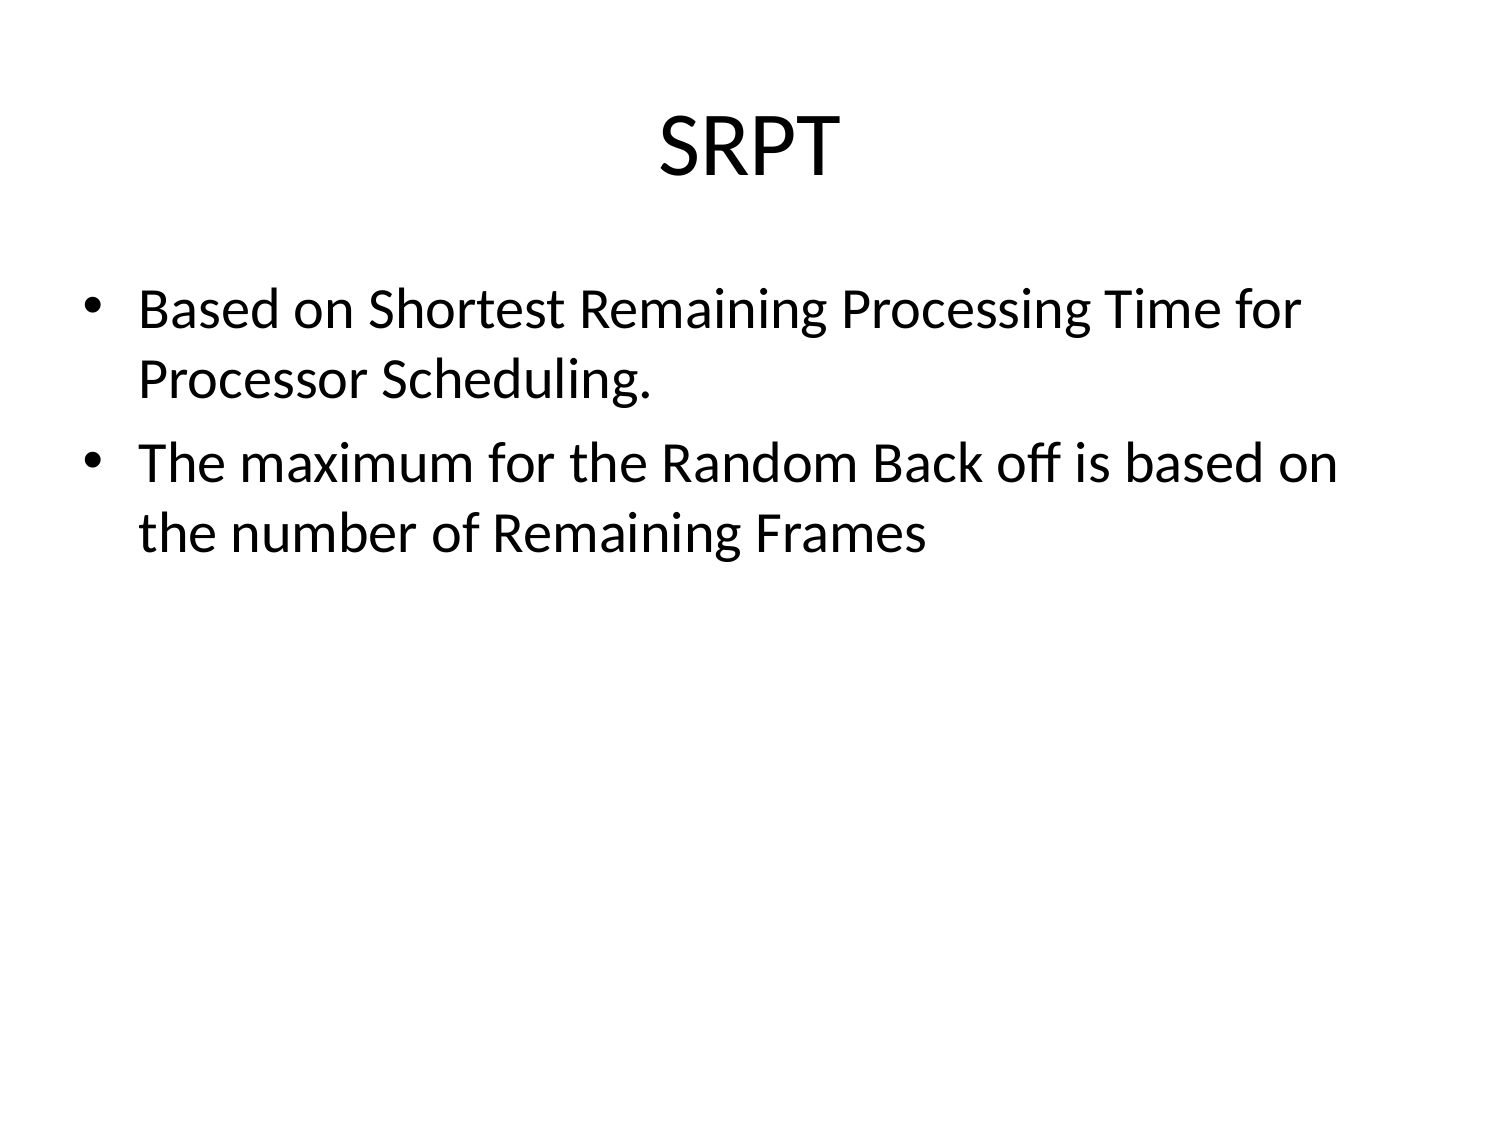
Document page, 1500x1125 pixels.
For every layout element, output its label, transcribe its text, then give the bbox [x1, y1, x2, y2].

title SRPT [74, 44, 1426, 234]
list Based on Shortest Remaining Processing Time for Processor Scheduling. The maximum for the Random Back off is based on the number of Remaining Frames [74, 261, 1426, 1006]
